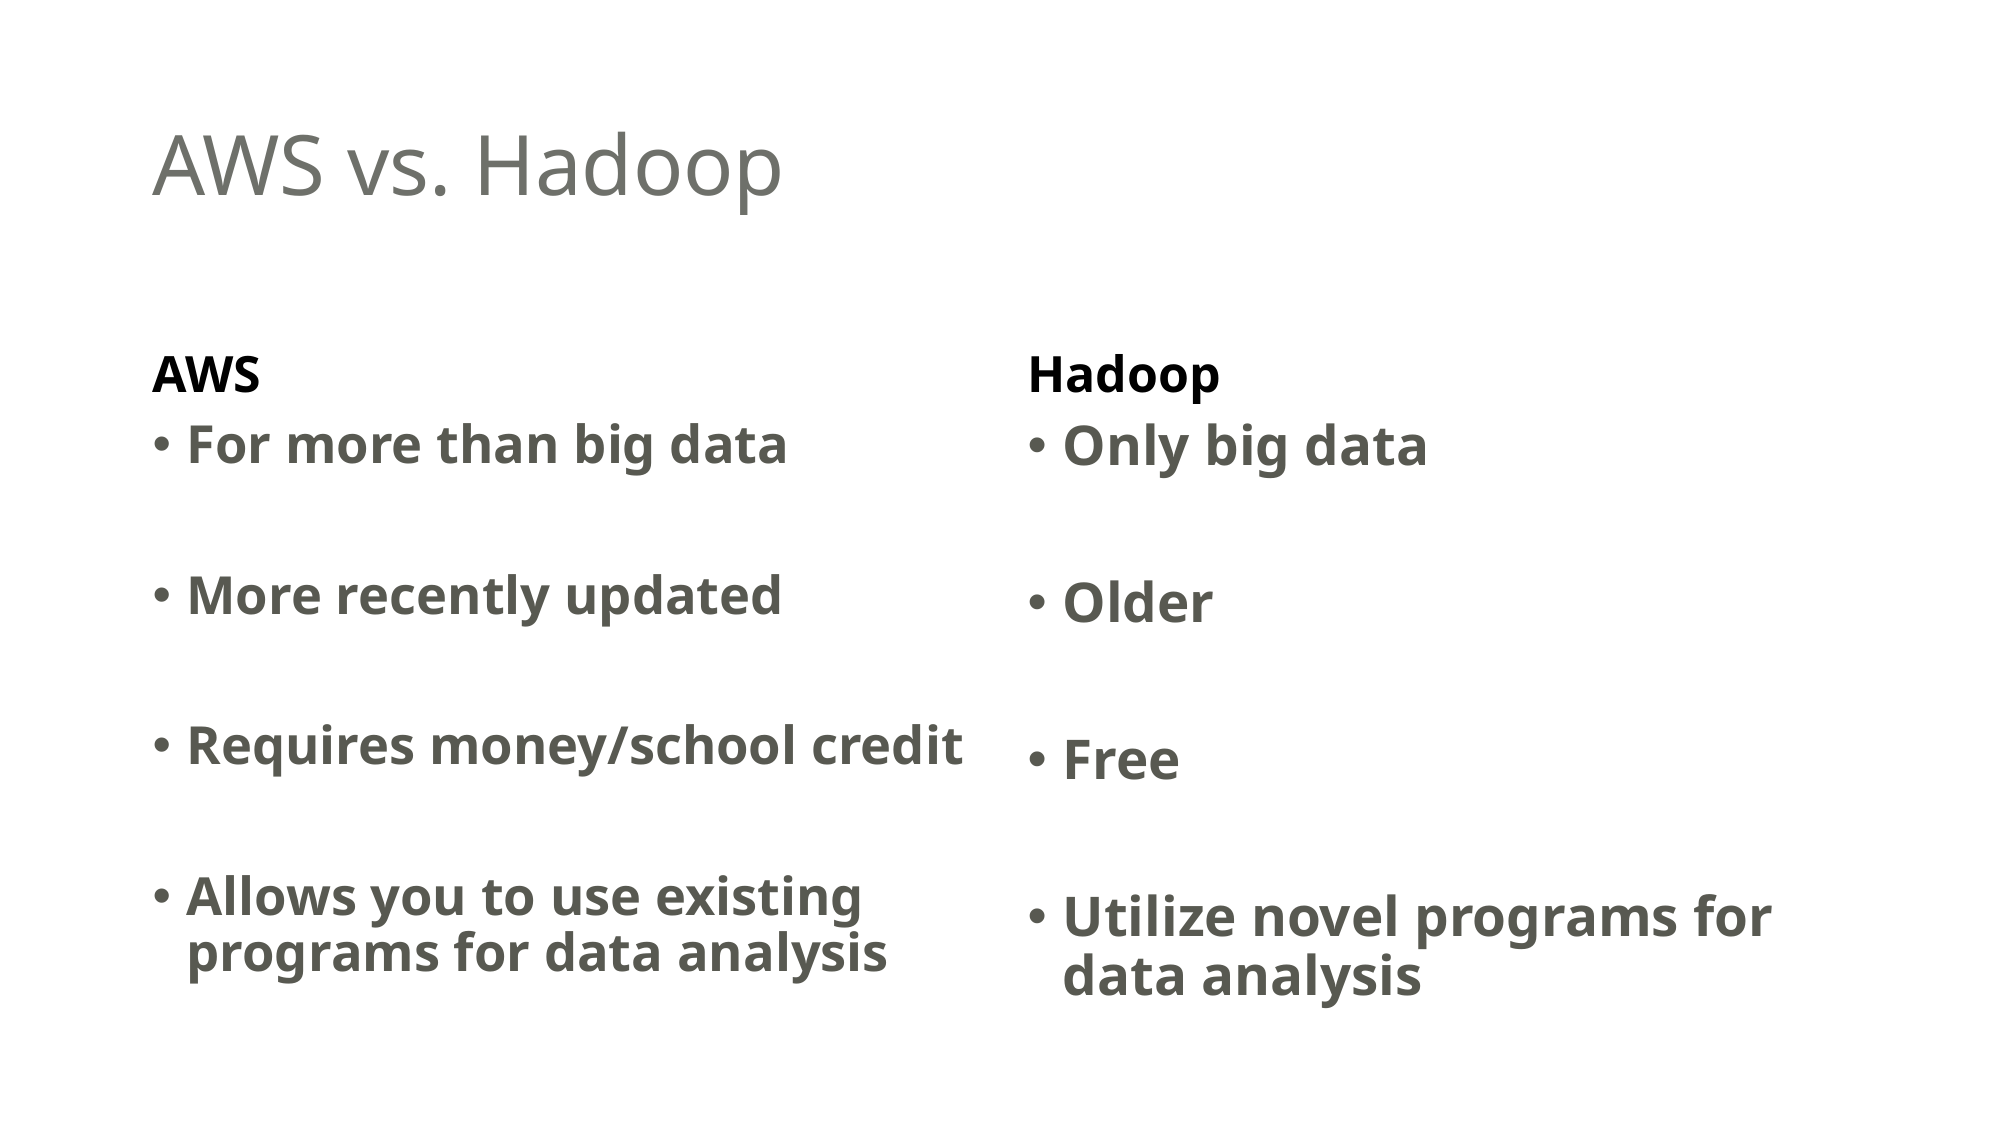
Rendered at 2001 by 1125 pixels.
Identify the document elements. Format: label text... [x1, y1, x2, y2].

list AWS [137, 275, 984, 410]
title AWS vs. Hadoop [137, 59, 1863, 278]
list For more than big data More recently updated Requires money/school credit Allows you to use existing programs for data analysis [137, 410, 984, 1016]
list Only big data Older Free Utilize novel programs for data analysis [1012, 410, 1863, 1016]
list Hadoop [1012, 275, 1863, 410]
